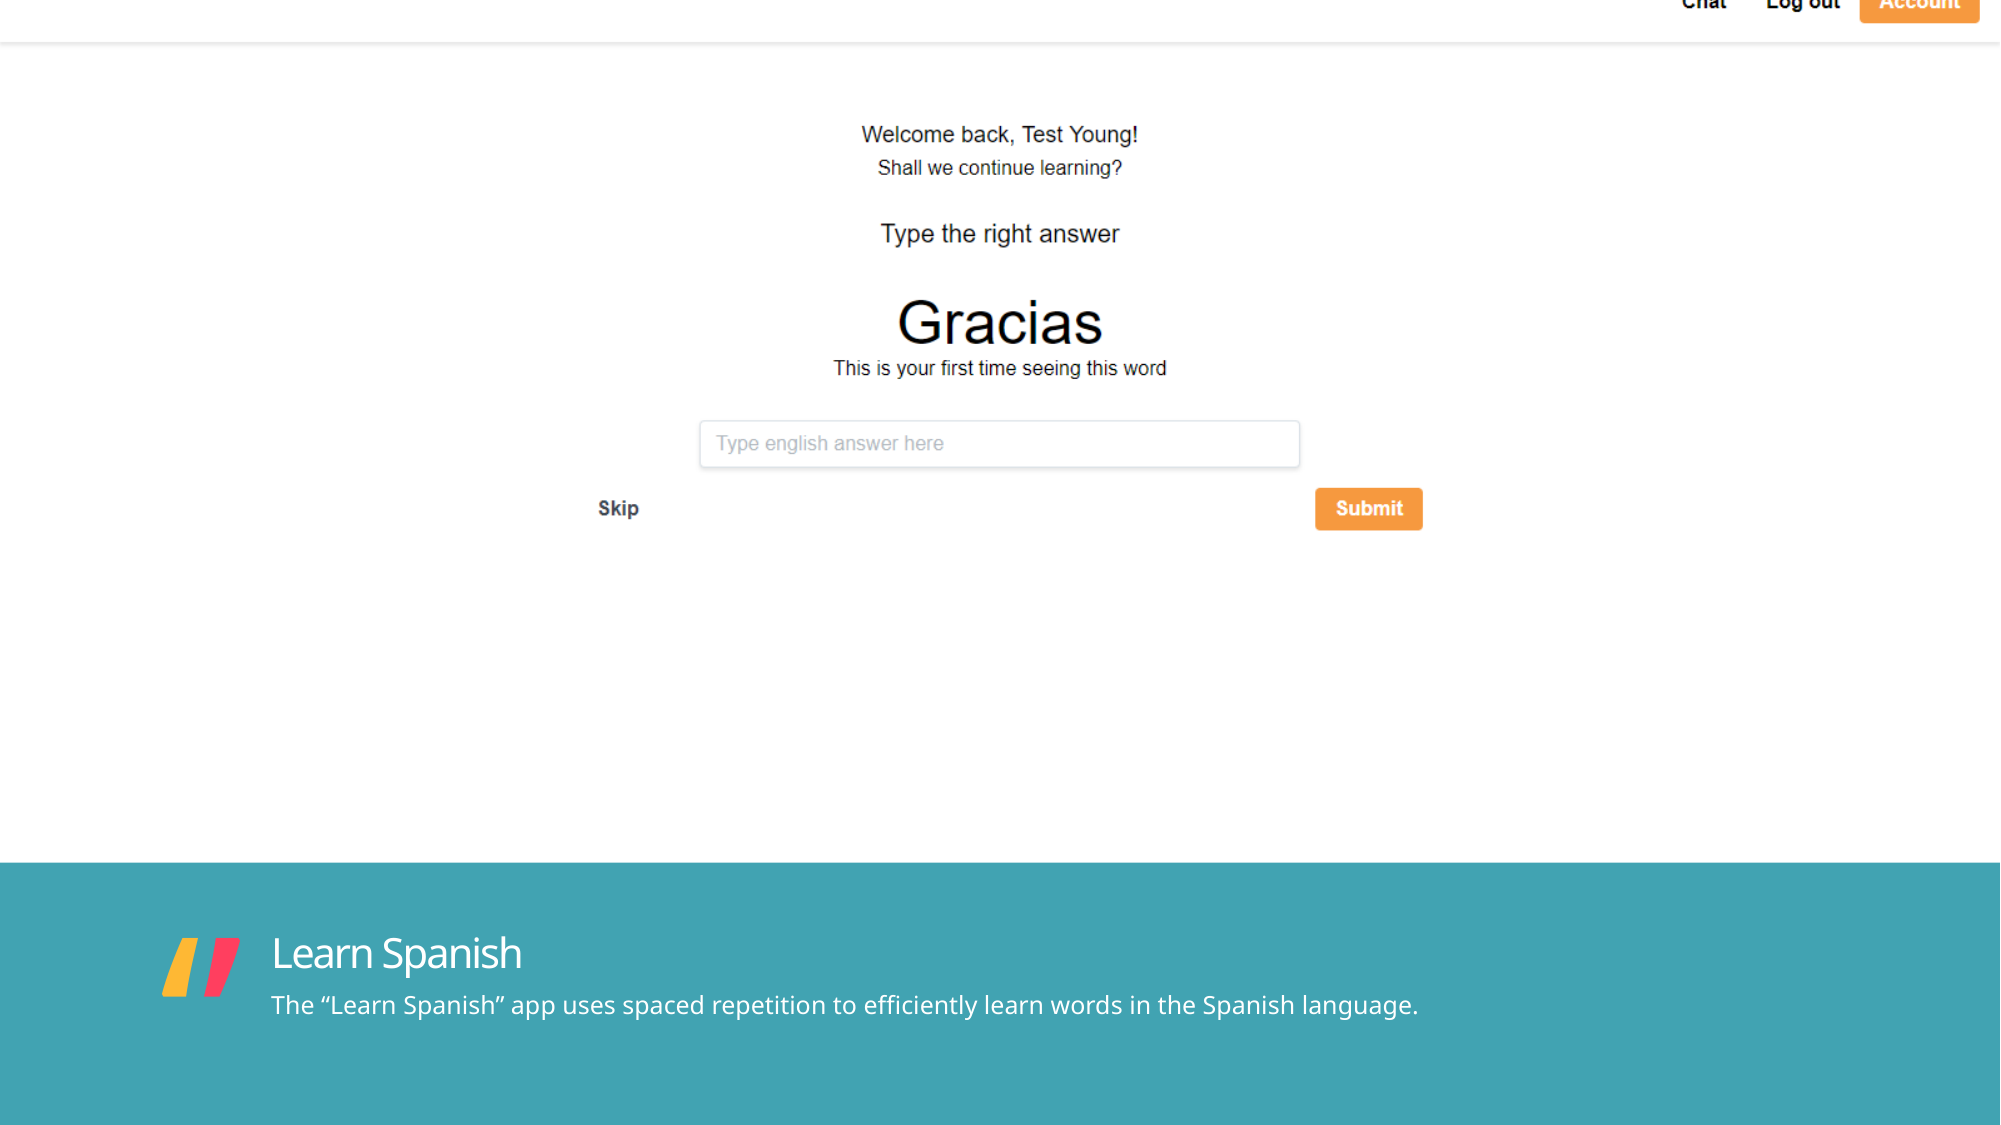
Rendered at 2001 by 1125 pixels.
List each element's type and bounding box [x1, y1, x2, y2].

picture [0, 0, 2000, 1125]
text_box [144, 862, 1712, 1125]
